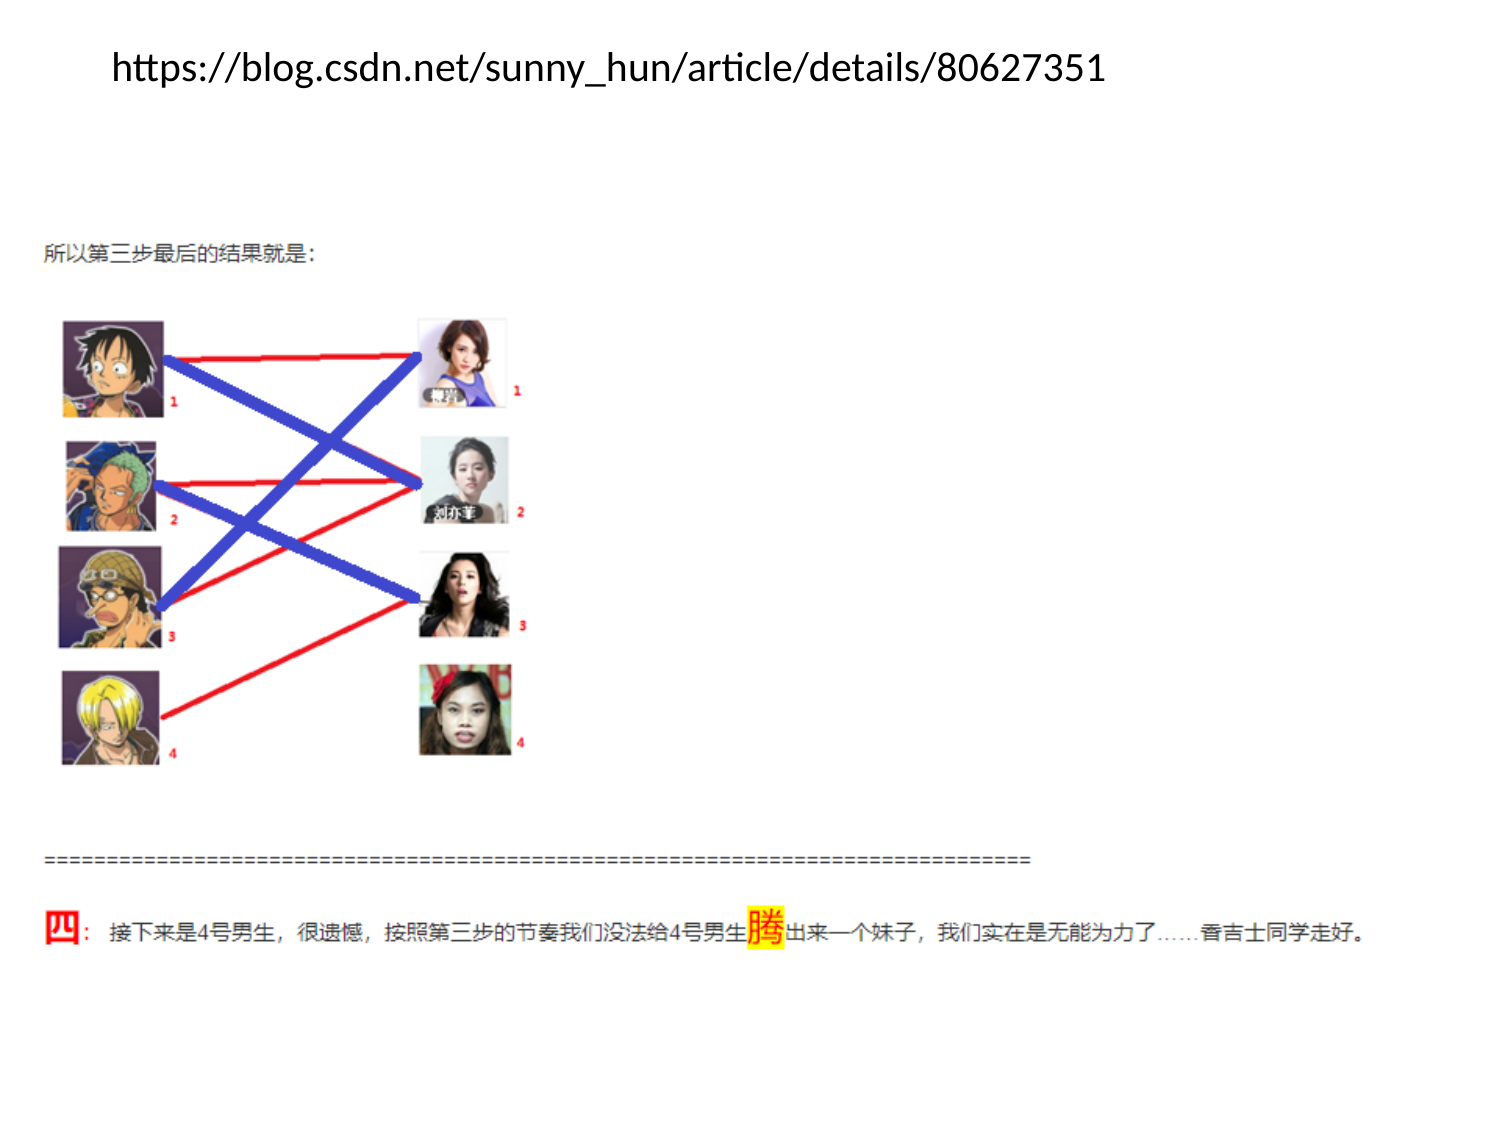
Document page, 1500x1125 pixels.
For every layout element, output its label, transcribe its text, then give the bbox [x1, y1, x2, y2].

picture [9, 221, 1487, 999]
title https://blog.csdn.net/sunny_hun/article/details/80627351 [64, 42, 1154, 88]
